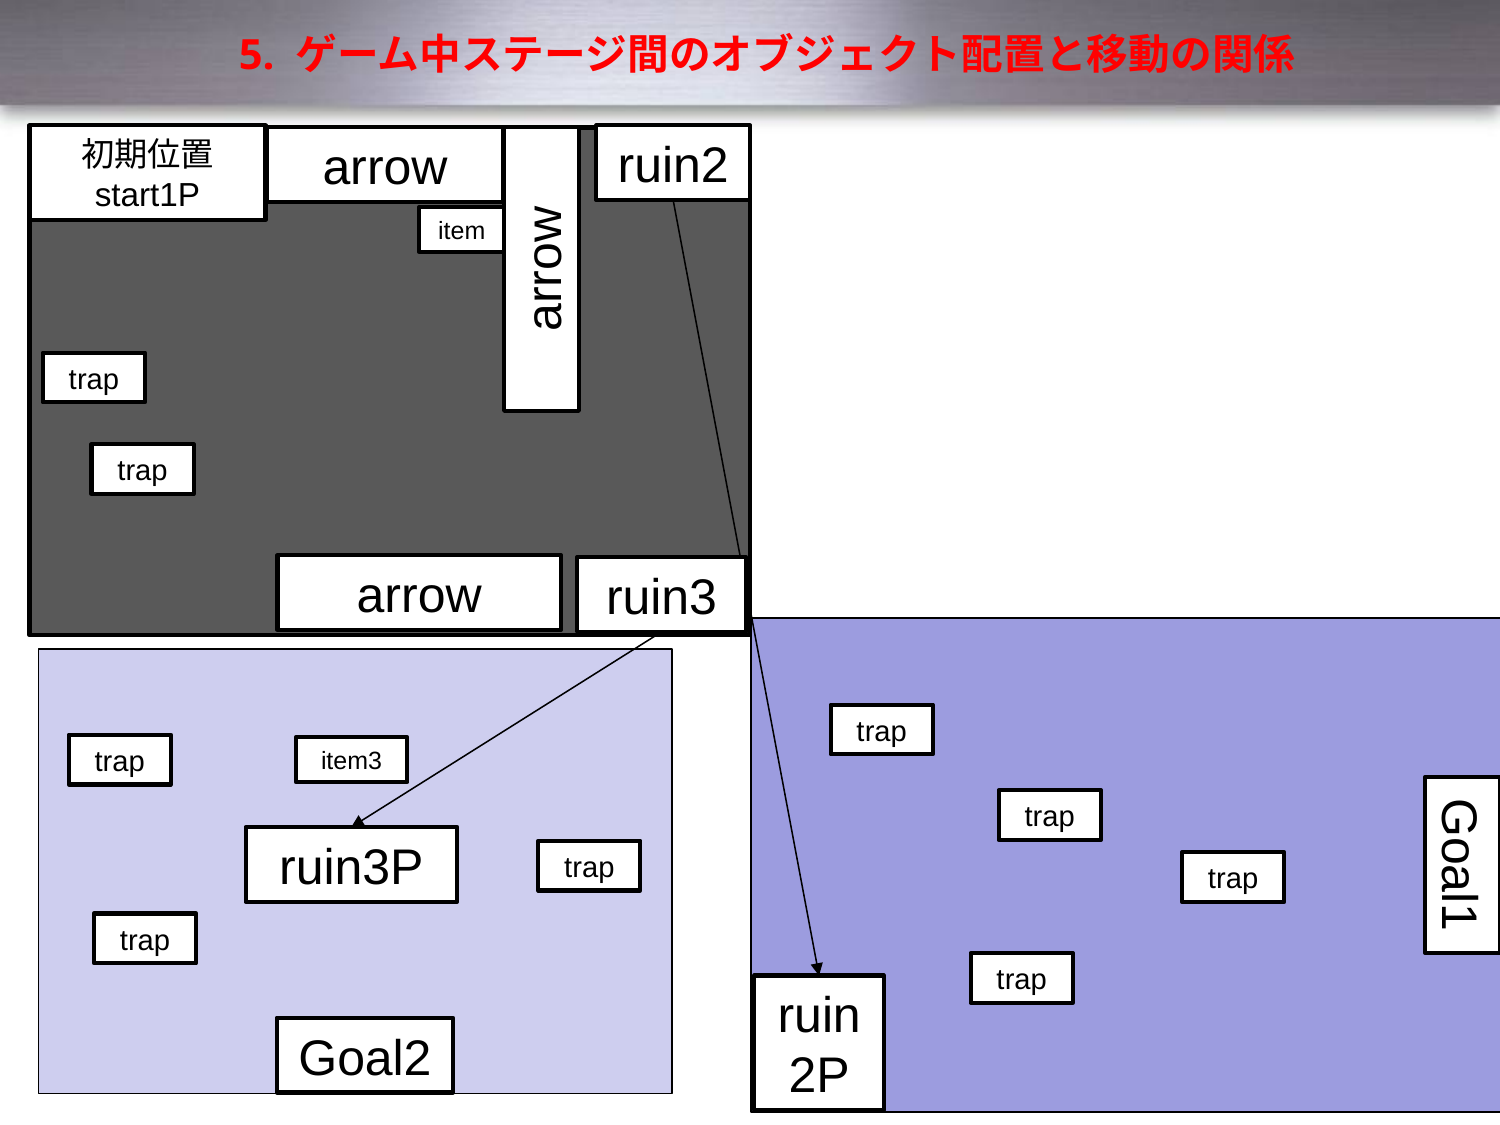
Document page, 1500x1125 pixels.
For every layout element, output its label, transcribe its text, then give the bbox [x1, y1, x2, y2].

text_box trap [536, 839, 642, 893]
text_box item3 [294, 735, 345, 784]
picture [662, 637, 672, 649]
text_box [350, 632, 662, 828]
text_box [672, 200, 820, 976]
text_box arrow [265, 125, 502, 204]
text_box [27, 125, 669, 637]
text_box ruin2 [594, 123, 752, 202]
text_box arrow [275, 553, 563, 632]
text_box 初期位置 start1P [27, 123, 268, 222]
text_box ruin3P [244, 825, 459, 904]
text_box [38, 649, 672, 1094]
text_box arrow [502, 125, 581, 413]
text_box Goal1 [1423, 775, 1500, 955]
text_box trap [969, 951, 1075, 1005]
text_box ruin2P [752, 973, 886, 1112]
text_box item [417, 205, 506, 254]
text_box [824, 617, 1500, 1112]
text_box trap [997, 788, 1103, 842]
text_box trap [41, 351, 147, 404]
text_box Goal2 [275, 1016, 455, 1095]
text_box ruin3 [575, 555, 667, 634]
text_box 5. ゲーム中ステージ間のオブジェクト配置と移動の関係 [223, 20, 1311, 86]
text_box trap [829, 703, 935, 756]
text_box trap [89, 442, 196, 496]
text_box trap [67, 733, 173, 787]
picture [0, 0, 1500, 1125]
text_box trap [92, 911, 198, 965]
text_box trap [1180, 850, 1286, 904]
